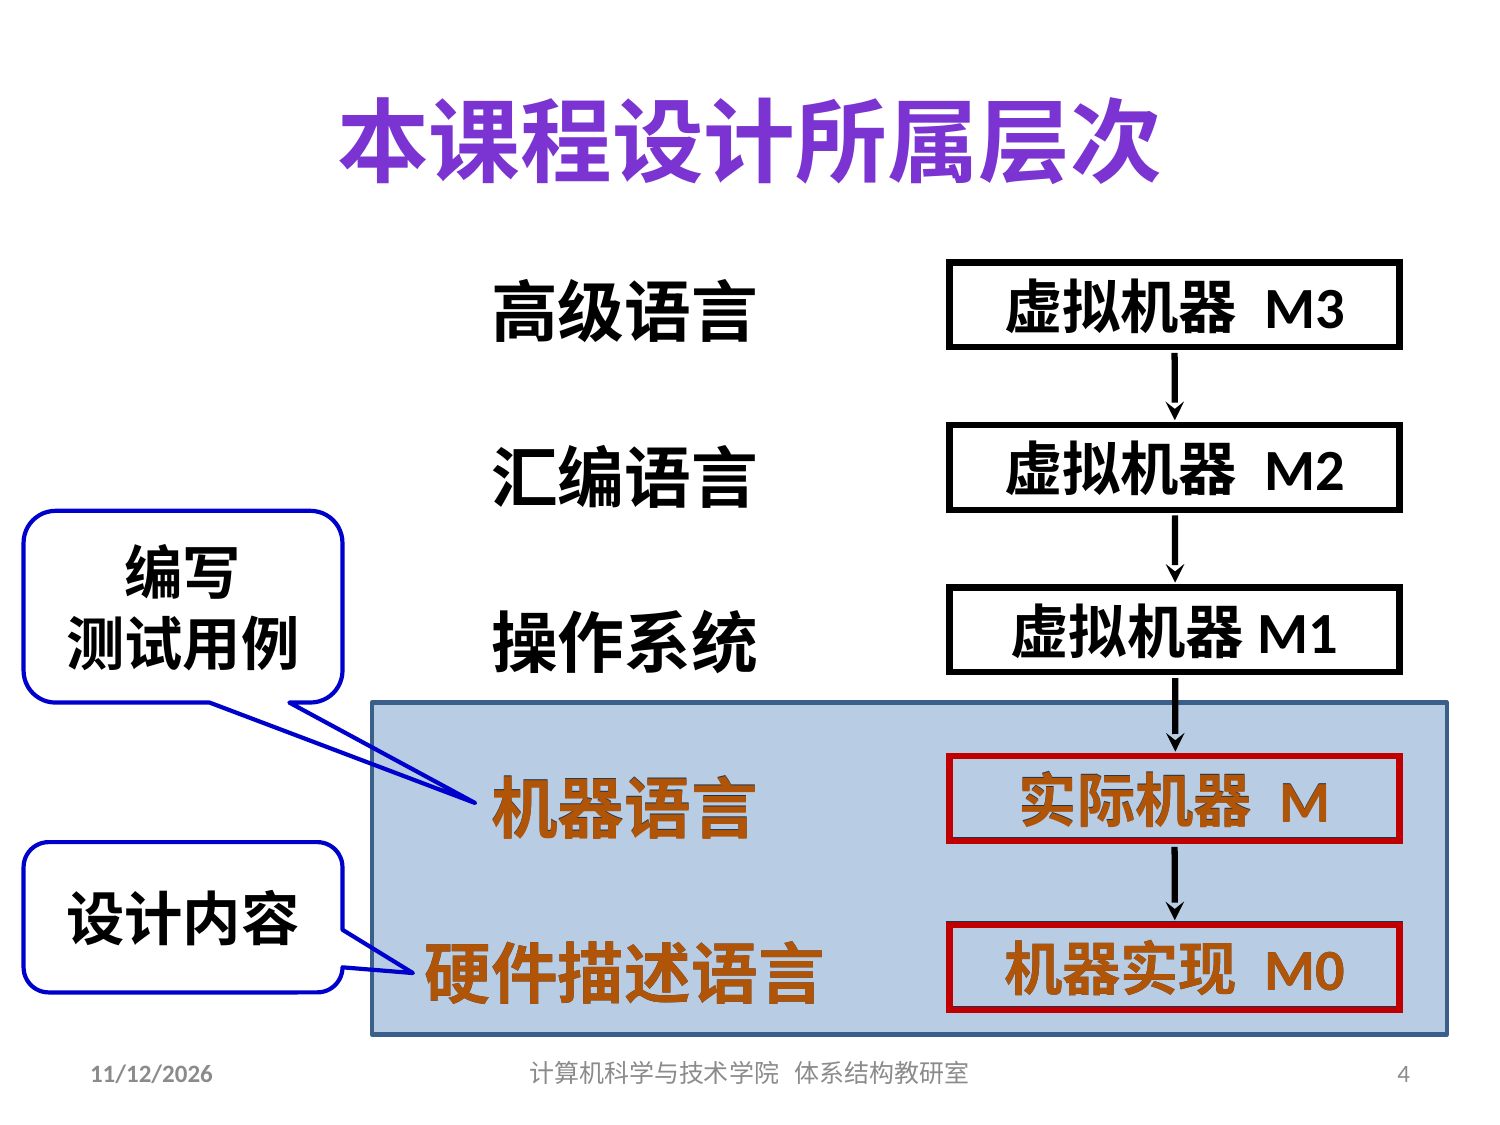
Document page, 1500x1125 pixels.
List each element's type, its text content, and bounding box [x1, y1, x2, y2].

title 本课程设计所属层次 [75, 45, 1425, 233]
text_box 汇编语言 [399, 428, 850, 523]
slide_number 4 [1074, 1043, 1425, 1103]
text_box 编写 测试用例 [21, 508, 366, 764]
text_box 虚拟机器 M3 [949, 262, 1400, 348]
text_box [1168, 352, 1181, 421]
text_box 设计内容 [21, 840, 366, 995]
text_box 高级语言 [399, 262, 850, 358]
text_box 操作系统 [399, 593, 850, 689]
text_box [1168, 515, 1182, 583]
text_box 虚拟机器M1 [949, 587, 1400, 673]
footer 计算机科学与技术学院 体系结构教研室 [512, 1043, 988, 1103]
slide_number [75, 1042, 425, 1103]
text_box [371, 702, 1448, 1035]
text_box 虚拟机器 M2 [949, 424, 1400, 510]
